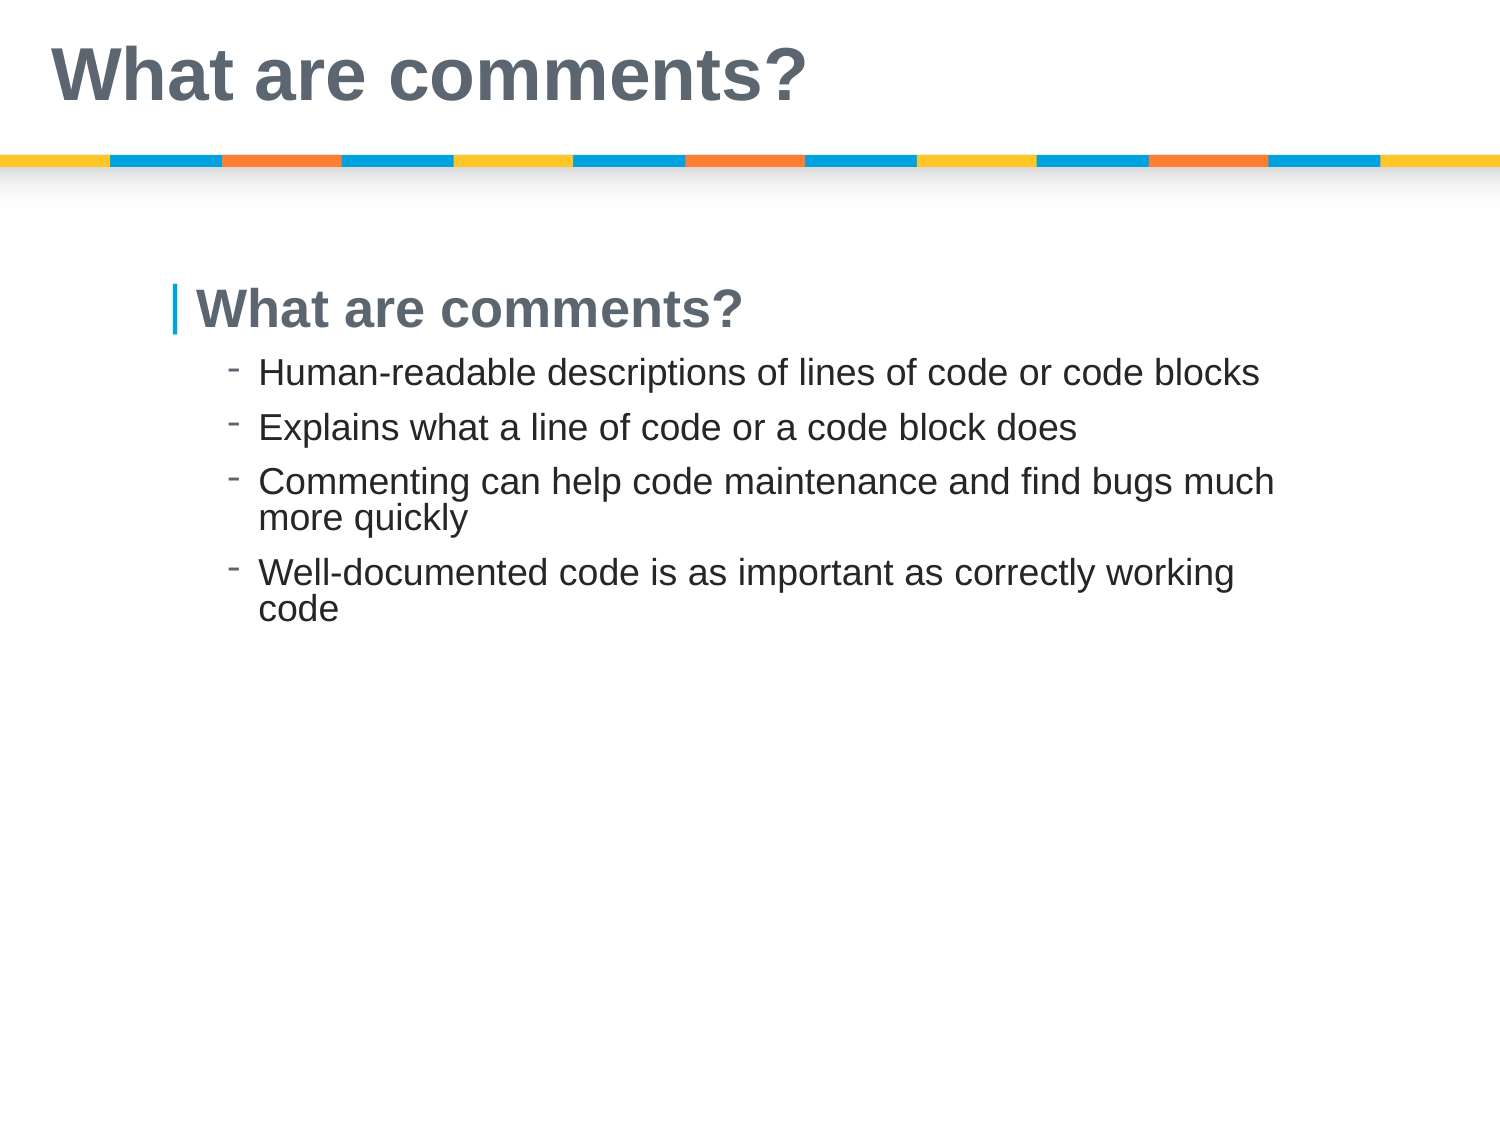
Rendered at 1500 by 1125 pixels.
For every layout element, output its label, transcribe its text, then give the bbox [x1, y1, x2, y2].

title What are comments? [35, 0, 1465, 154]
list What are comments? Human-readable descriptions of lines of code or code blocks Explains what a line of code or a code block does Commenting can help code maintenance and find bugs much more quickly Well-documented code is as important as correctly working code [153, 278, 1326, 847]
